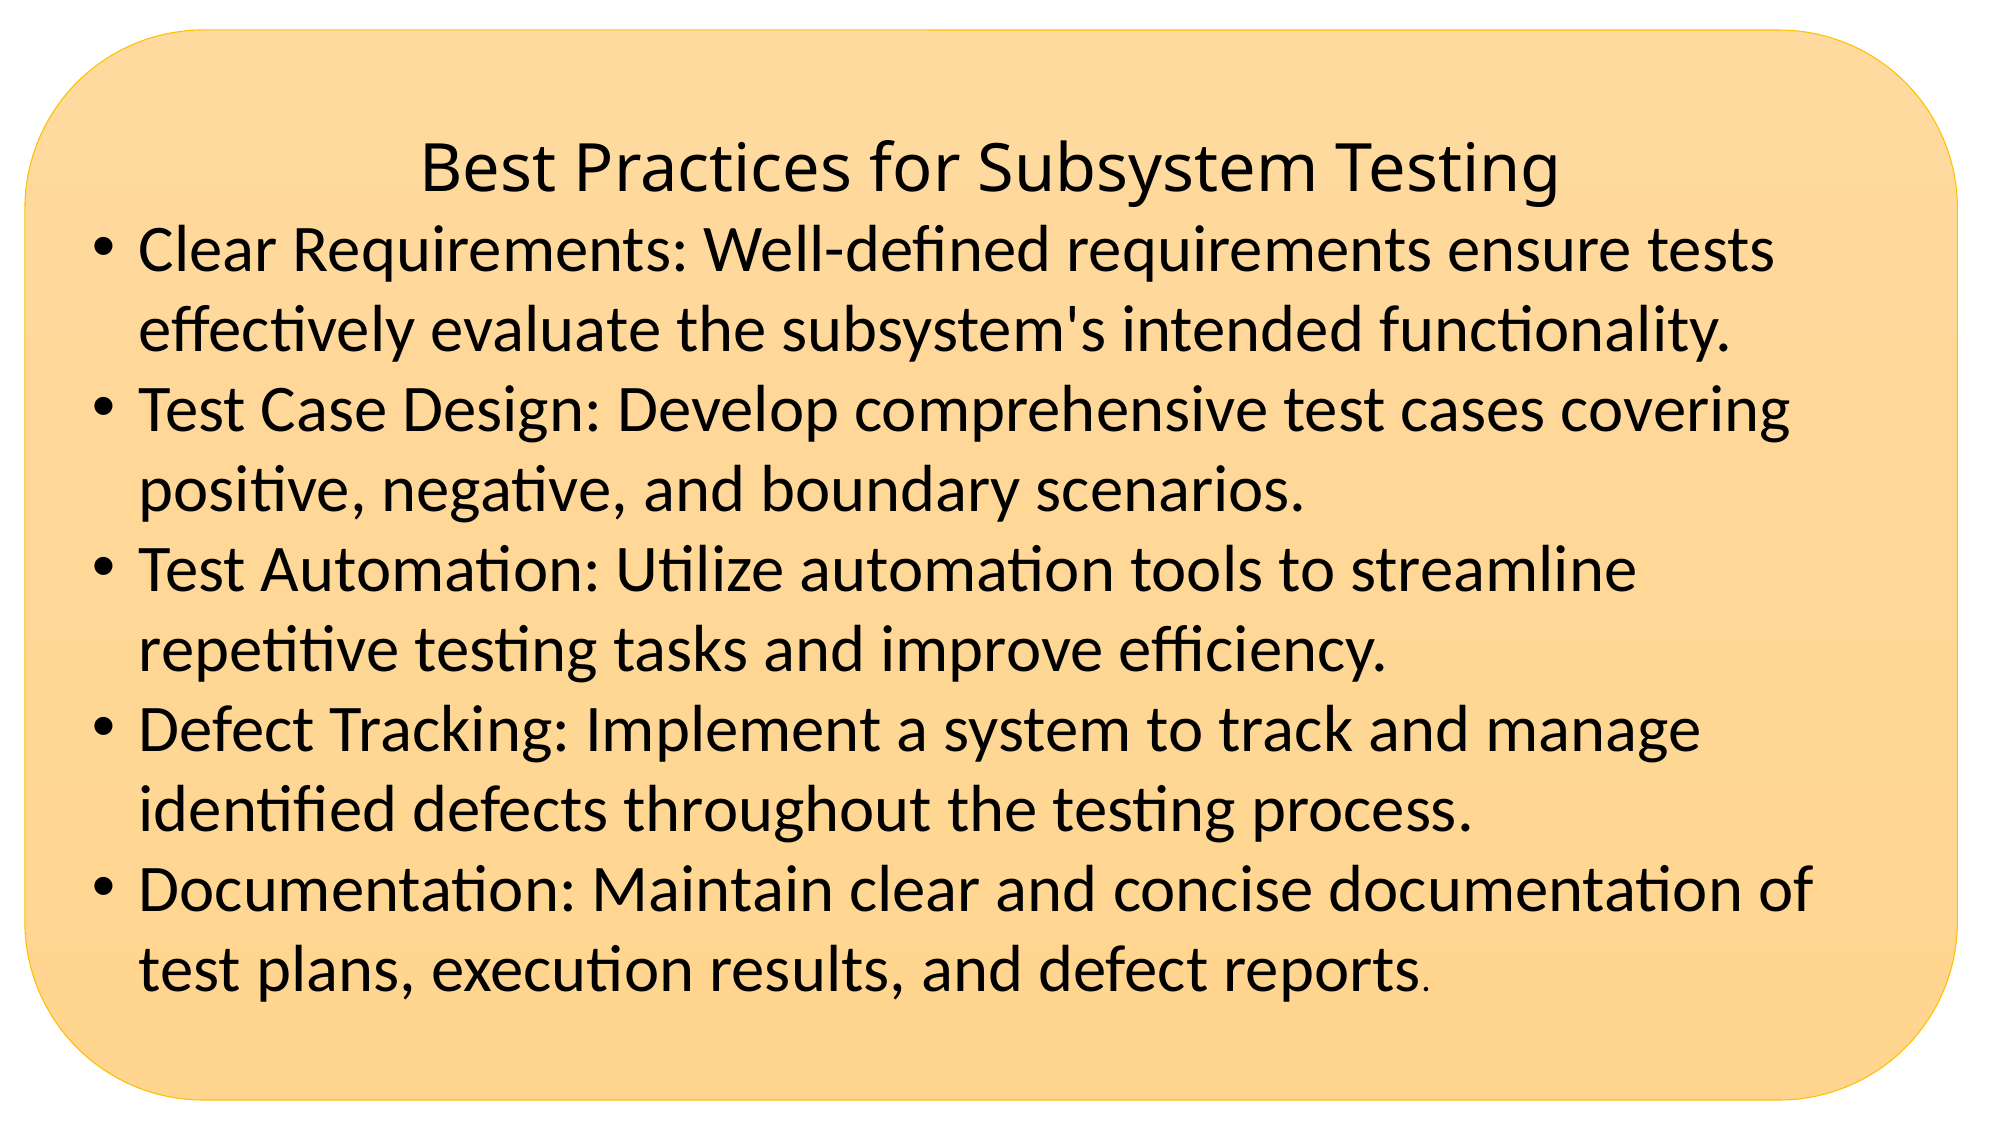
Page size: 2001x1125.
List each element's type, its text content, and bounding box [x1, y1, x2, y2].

text_box Best Practices for Subsystem Testing Clear Requirements: Well-defined requirements ensure tests effectively evaluate the subsystem's intended functionality. Test Case Design: Develop comprehensive test cases covering positive, negative, and boundary scenarios. Test Automation: Utilize automation tools to streamline repetitive testing tasks and improve efficiency. Defect Tracking: Implement a system to track and manage identified defects throughout the testing process. Documentation: Maintain clear and concise documentation of test plans, execution results, and defect reports. [24, 29, 1958, 1101]
